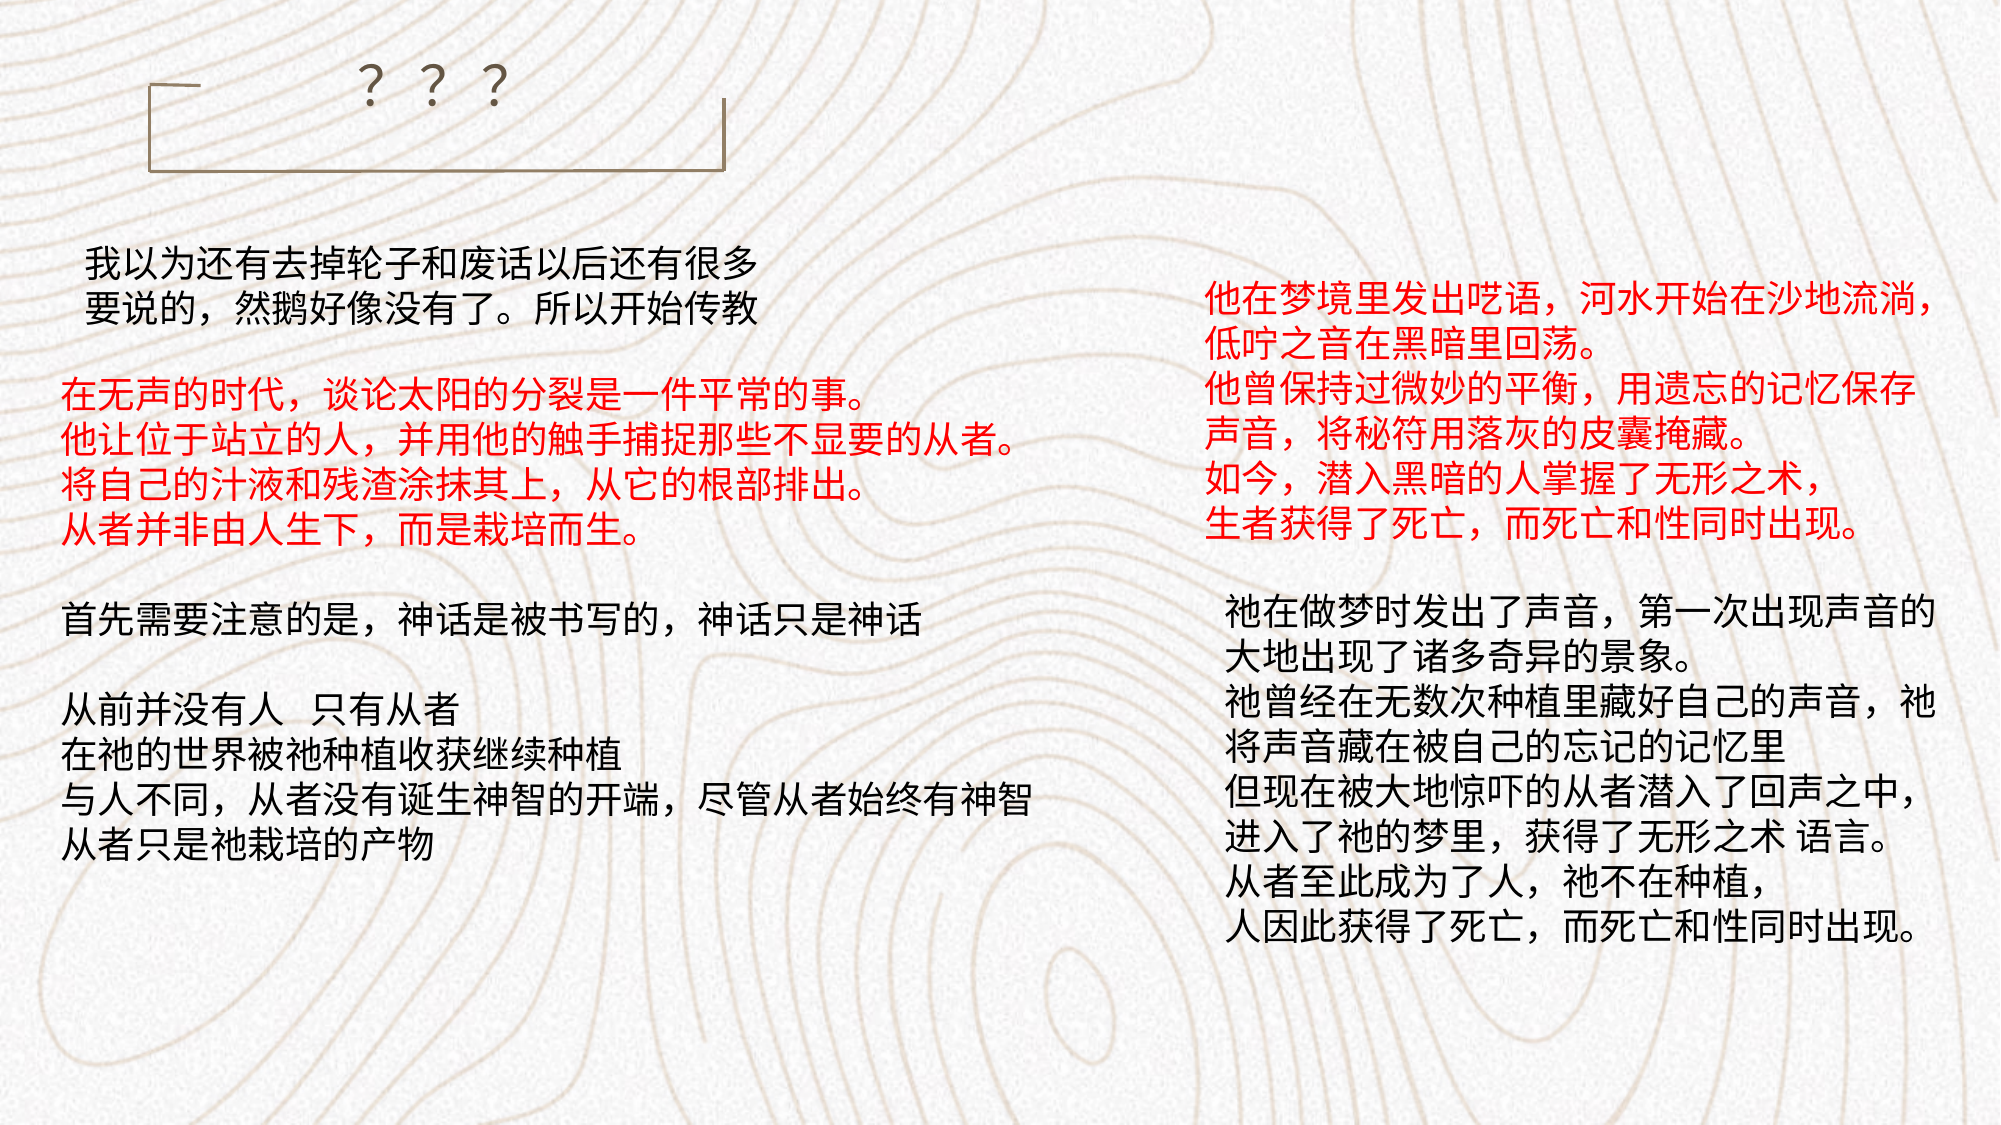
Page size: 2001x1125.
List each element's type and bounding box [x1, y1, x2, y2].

text_box [393, 0, 481, 416]
picture [0, 0, 2000, 1125]
